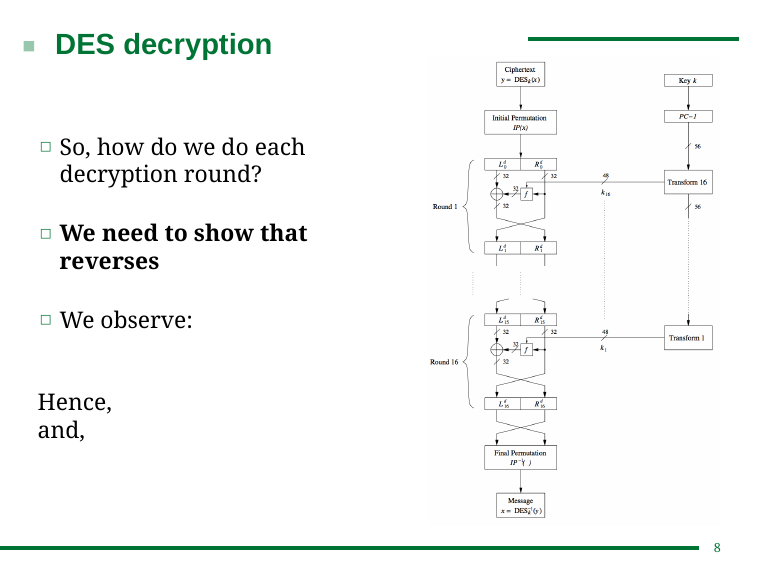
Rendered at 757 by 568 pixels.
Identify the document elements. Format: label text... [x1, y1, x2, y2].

text_box [23, 41, 35, 52]
title DES decryption [53, 22, 757, 120]
picture [427, 55, 720, 526]
slide_number 8 [707, 538, 733, 568]
